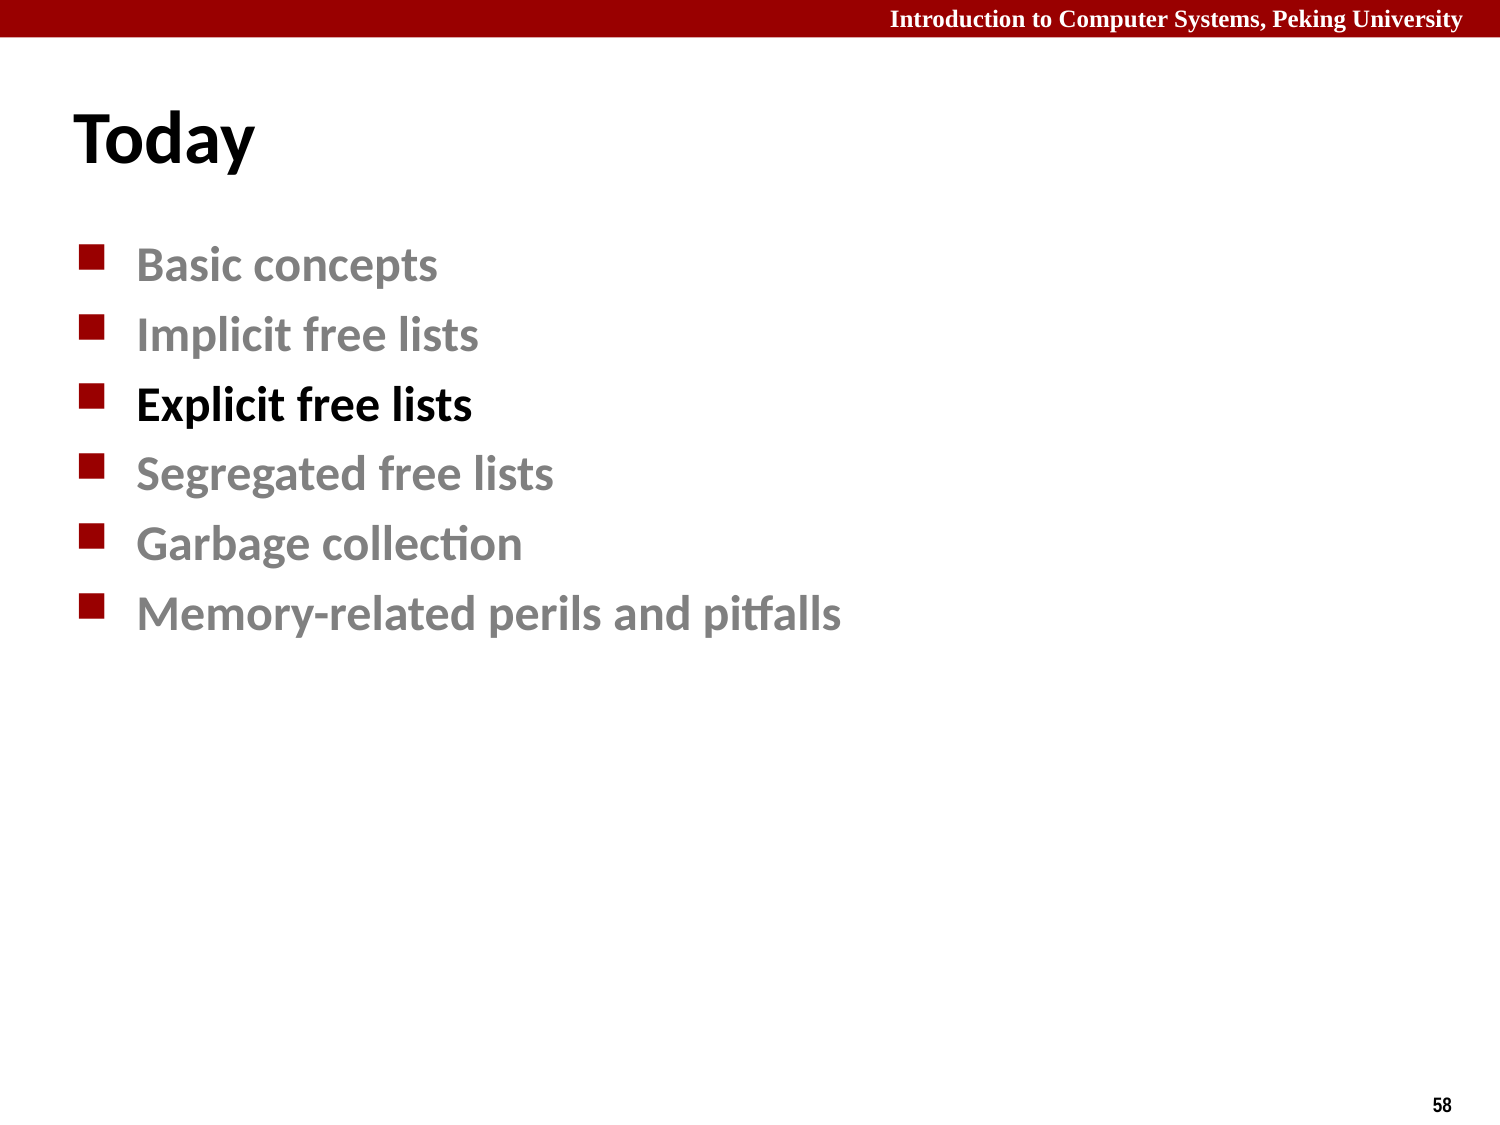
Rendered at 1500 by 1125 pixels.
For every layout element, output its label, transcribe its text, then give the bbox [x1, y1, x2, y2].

list Basic concepts Implicit free lists Explicit free lists Segregated free lists Garbage collection Memory-related perils and pitfalls [64, 223, 1361, 1040]
title Today [58, 71, 1305, 197]
